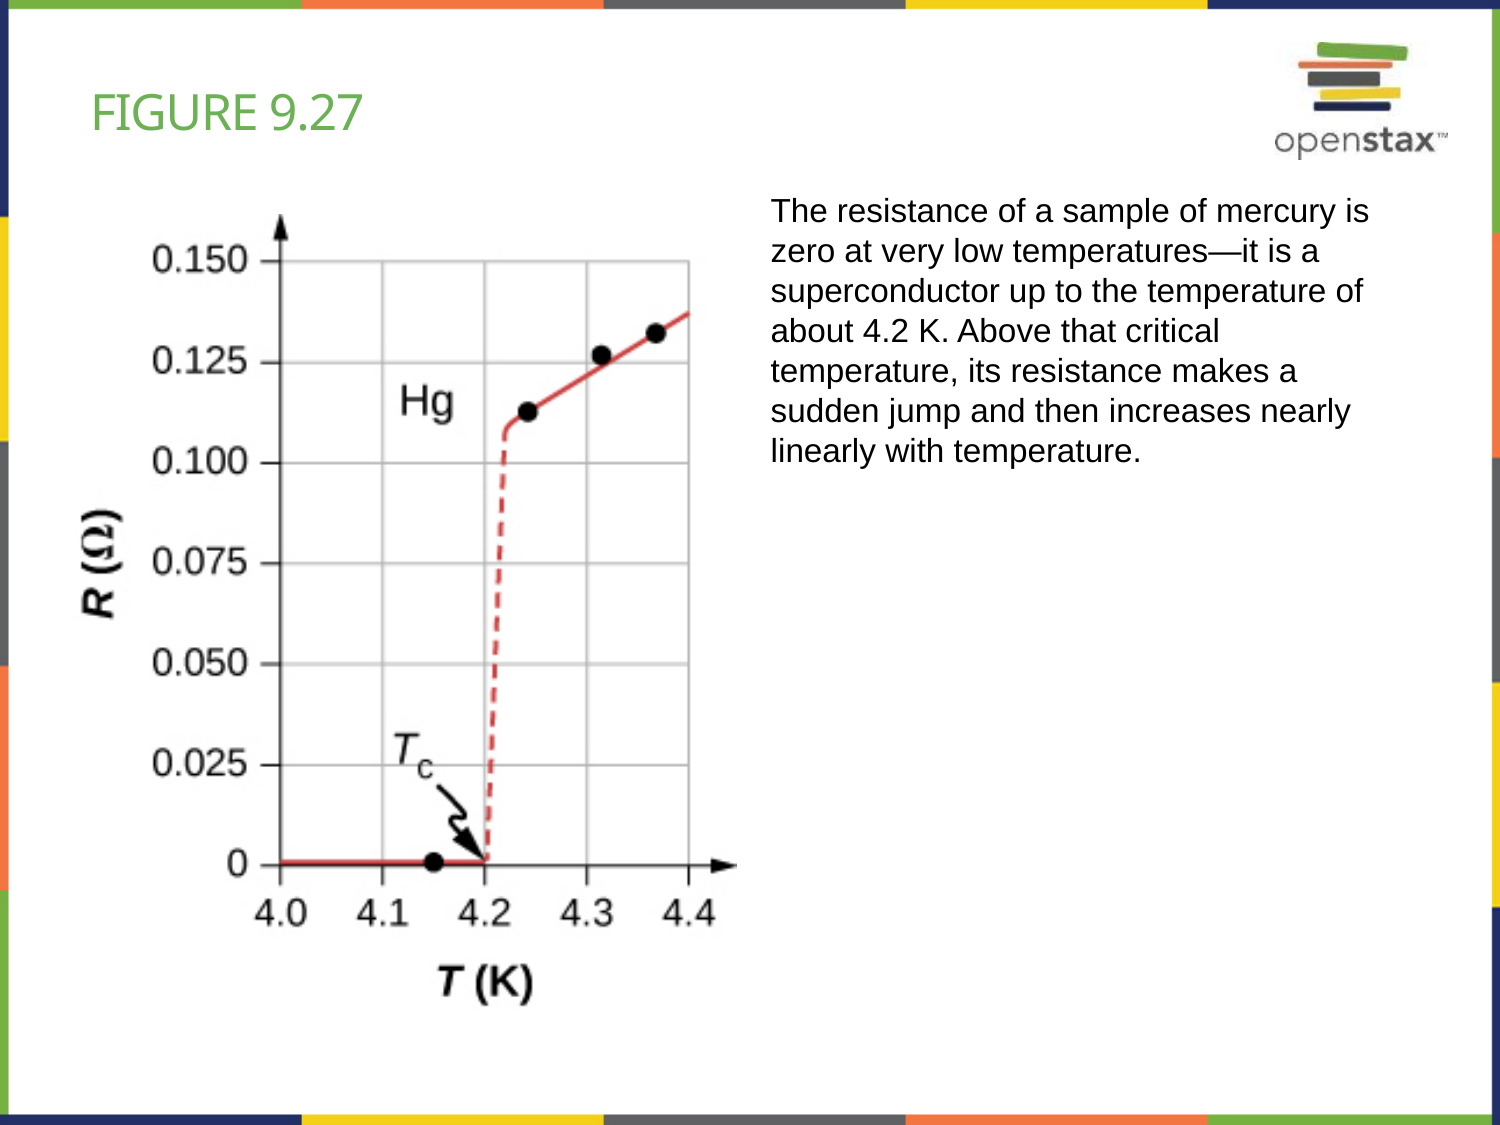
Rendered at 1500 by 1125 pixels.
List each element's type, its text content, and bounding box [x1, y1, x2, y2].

title Figure 9.27 [75, 39, 1275, 148]
picture [0, 0, 1500, 1125]
list The resistance of a sample of mercury is zero at very low temperatures—it is a superconductor up to the temperature of about 4.2 K. Above that critical temperature, its resistance makes a sudden jump and then increases nearly linearly with temperature. [755, 181, 1398, 1045]
